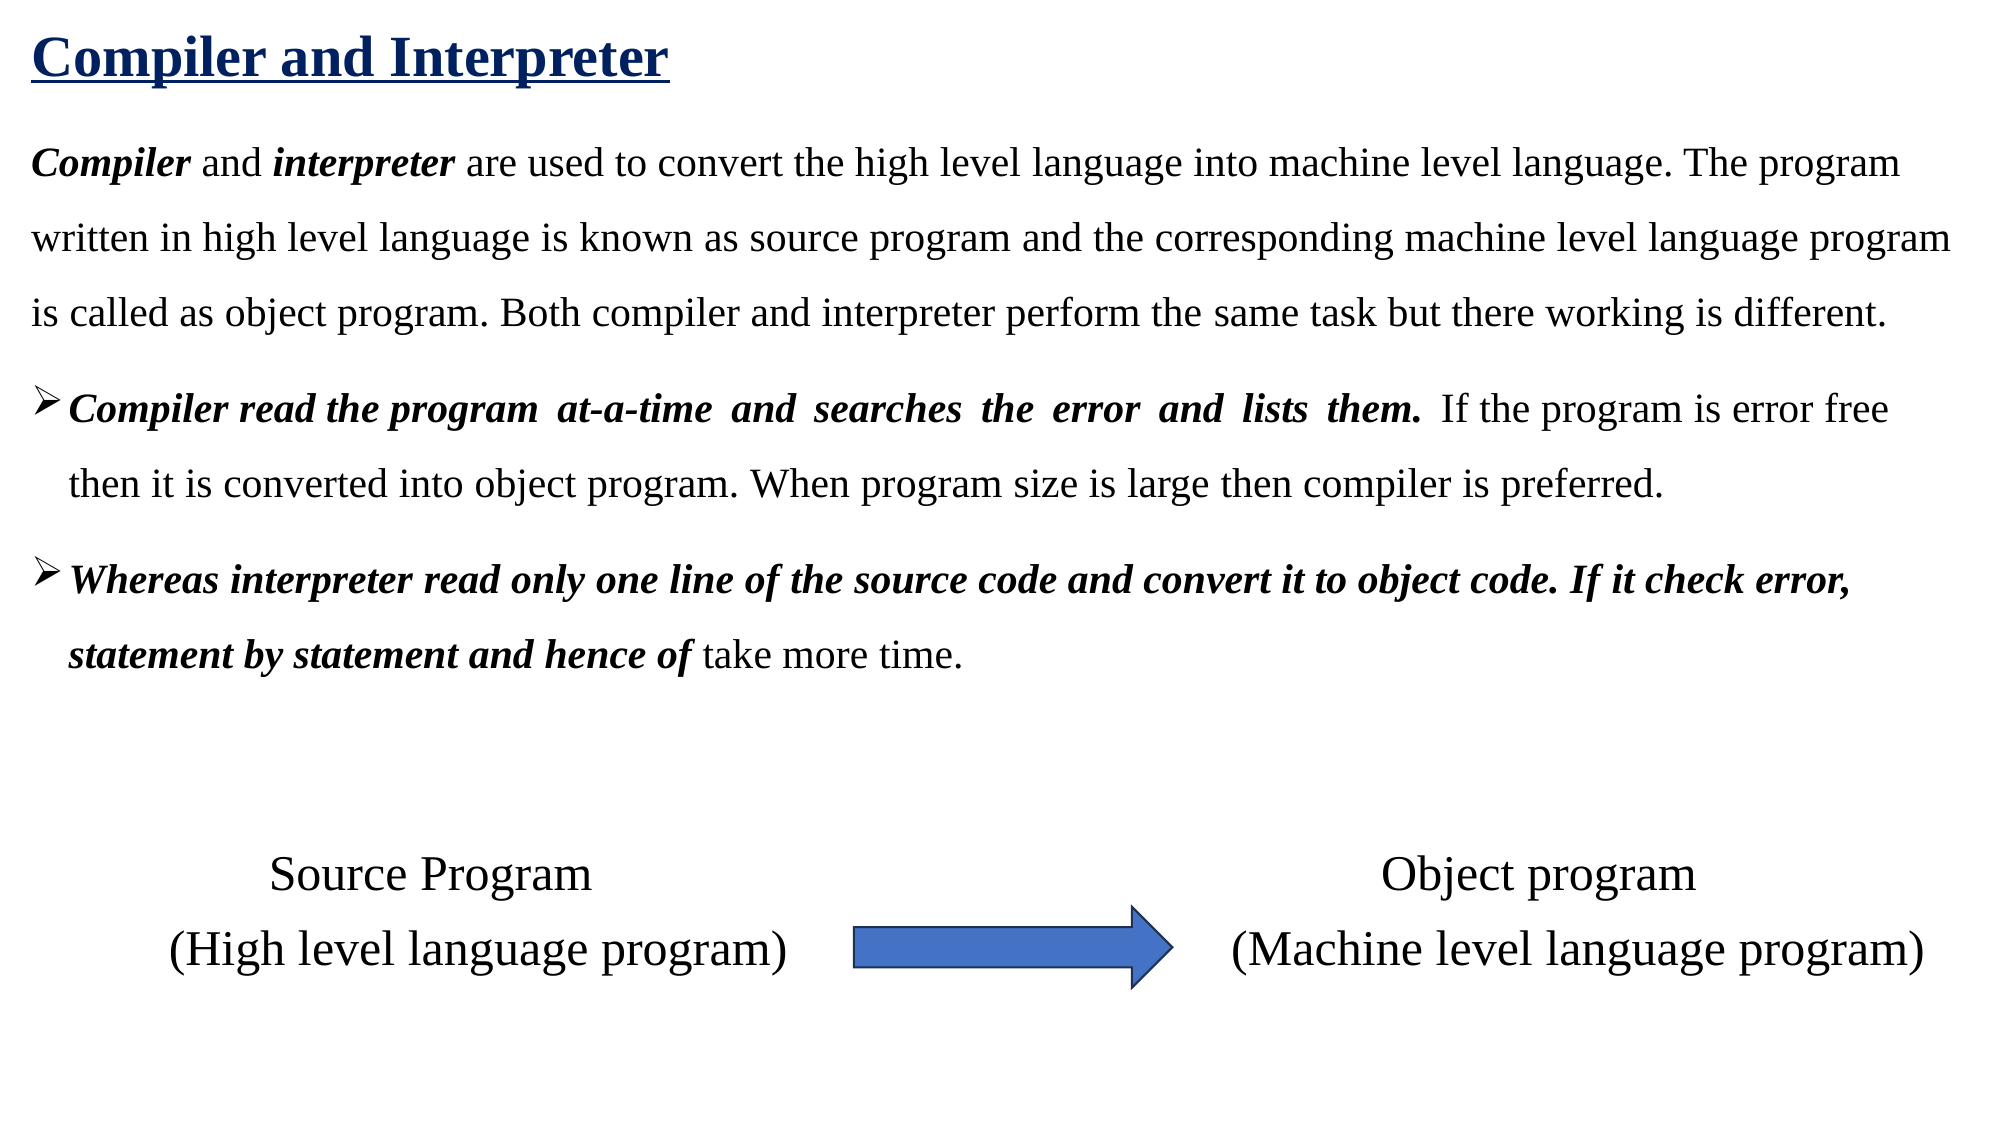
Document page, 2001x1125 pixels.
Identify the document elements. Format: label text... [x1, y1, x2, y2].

list Compiler and Interpreter Compiler and interpreter are used to convert the high level language into machine level language. The program written in high level language is known as source program and the corresponding machine level language program is called as object program. Both compiler and interpreter perform the same task but there working is different. Compiler read the program at-a-time and searches the error and lists them. If the program is error free then it is converted into object program. When program size is large then compiler is preferred. Whereas interpreter read only one line of the source code and convert it to object code. If it check error, statement by statement and hence of take more time. Source Program Object program (High level language program) (Machine level language program) [16, 18, 1983, 1125]
text_box [852, 904, 1174, 991]
